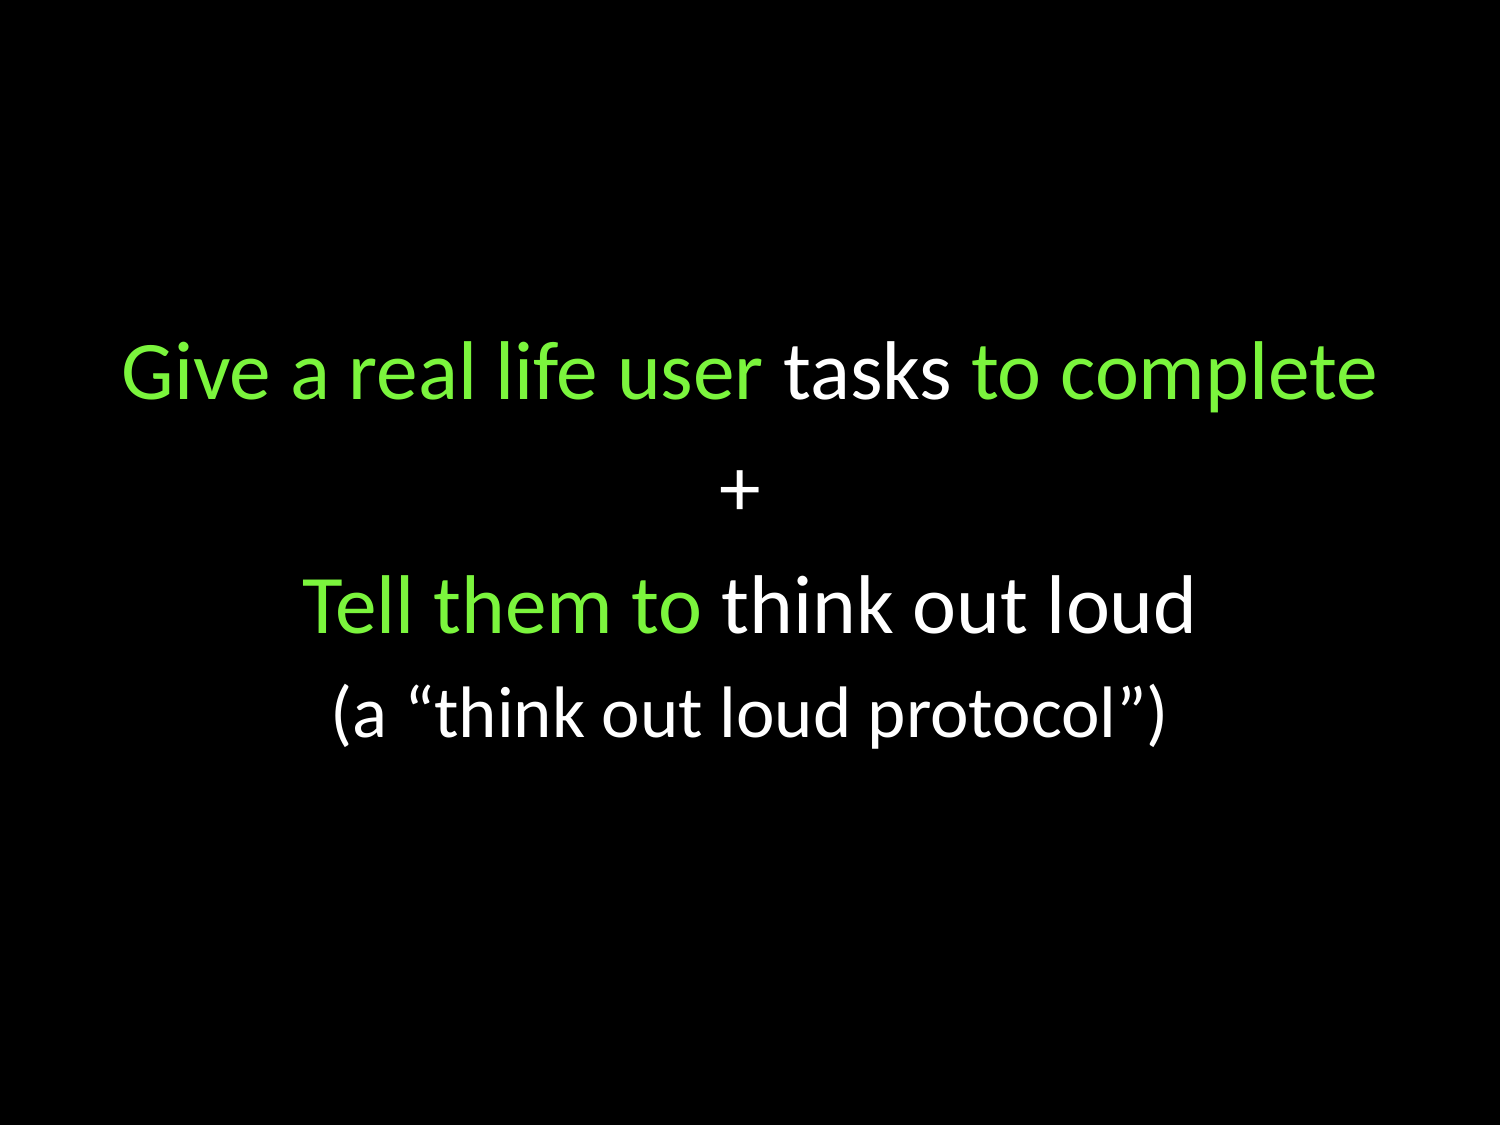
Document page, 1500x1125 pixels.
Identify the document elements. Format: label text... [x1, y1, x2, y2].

list Give a real life user tasks to complete + Tell them to think out loud (a “think out loud protocol”) [75, 192, 1425, 936]
